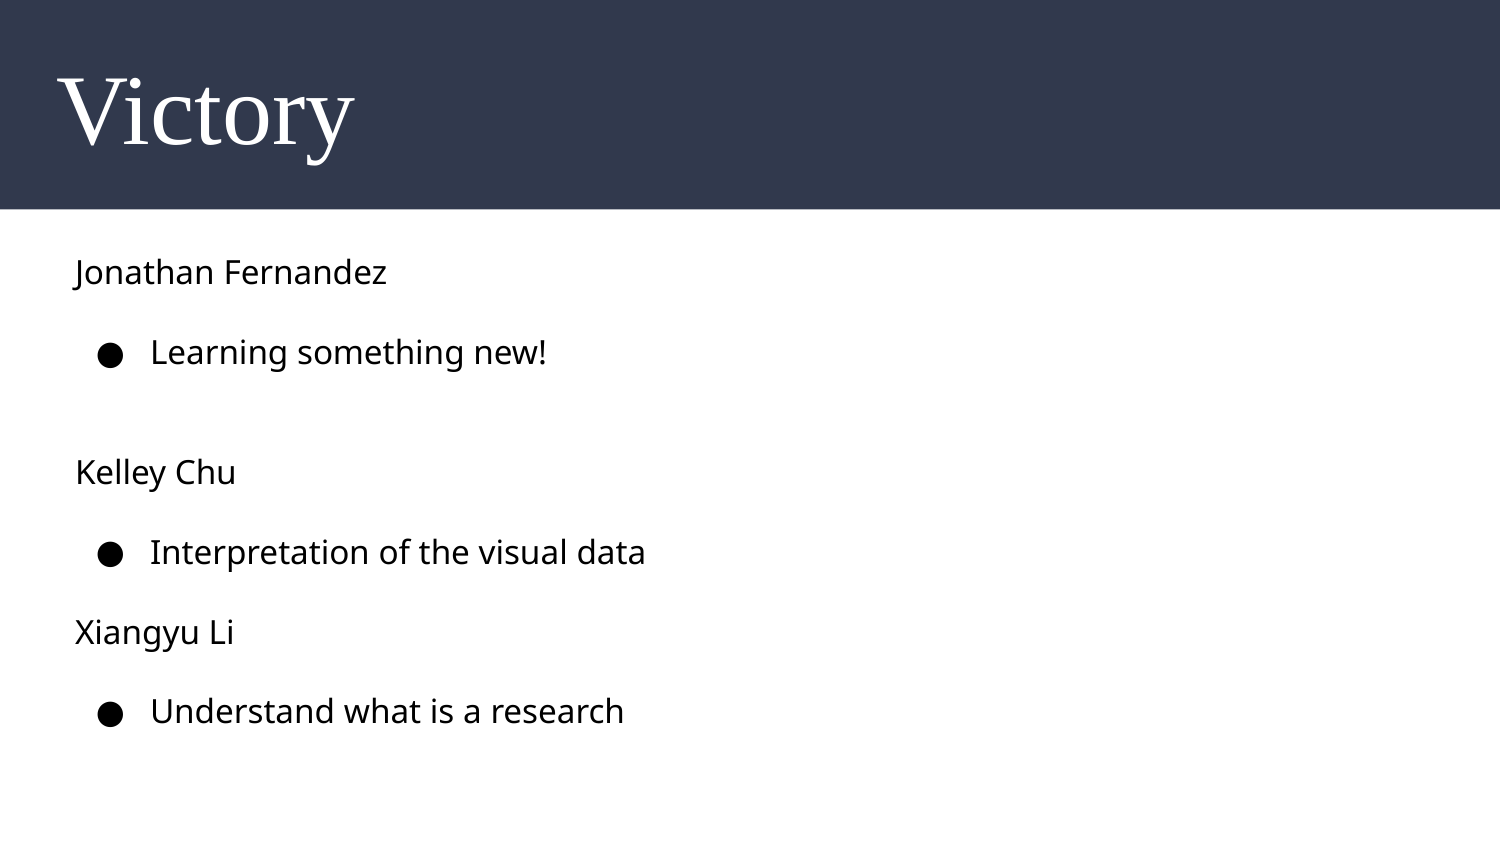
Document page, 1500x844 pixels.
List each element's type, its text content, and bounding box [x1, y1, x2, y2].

text_box Jonathan Fernandez Learning something new! Kelley Chu Interpretation of the visual data Xiangyu Li Understand what is a research [60, 236, 1397, 807]
text_box Victory [41, 29, 918, 193]
